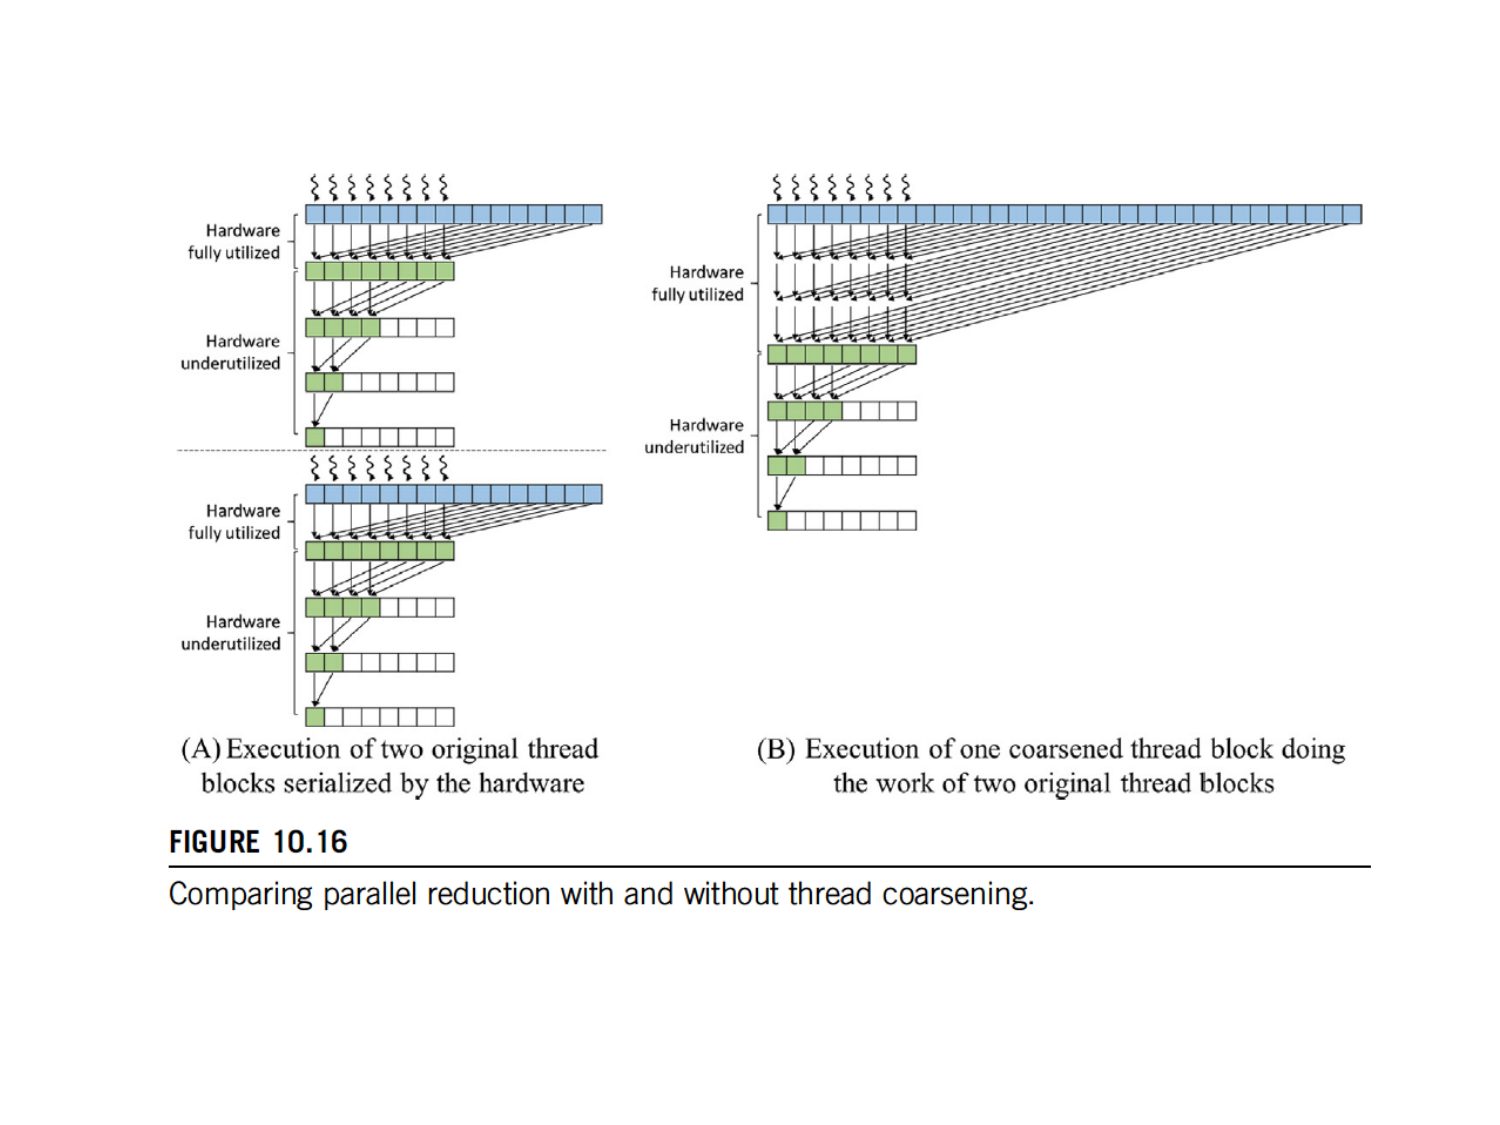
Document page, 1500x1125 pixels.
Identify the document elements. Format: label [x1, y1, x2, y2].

picture [149, 162, 1392, 930]
